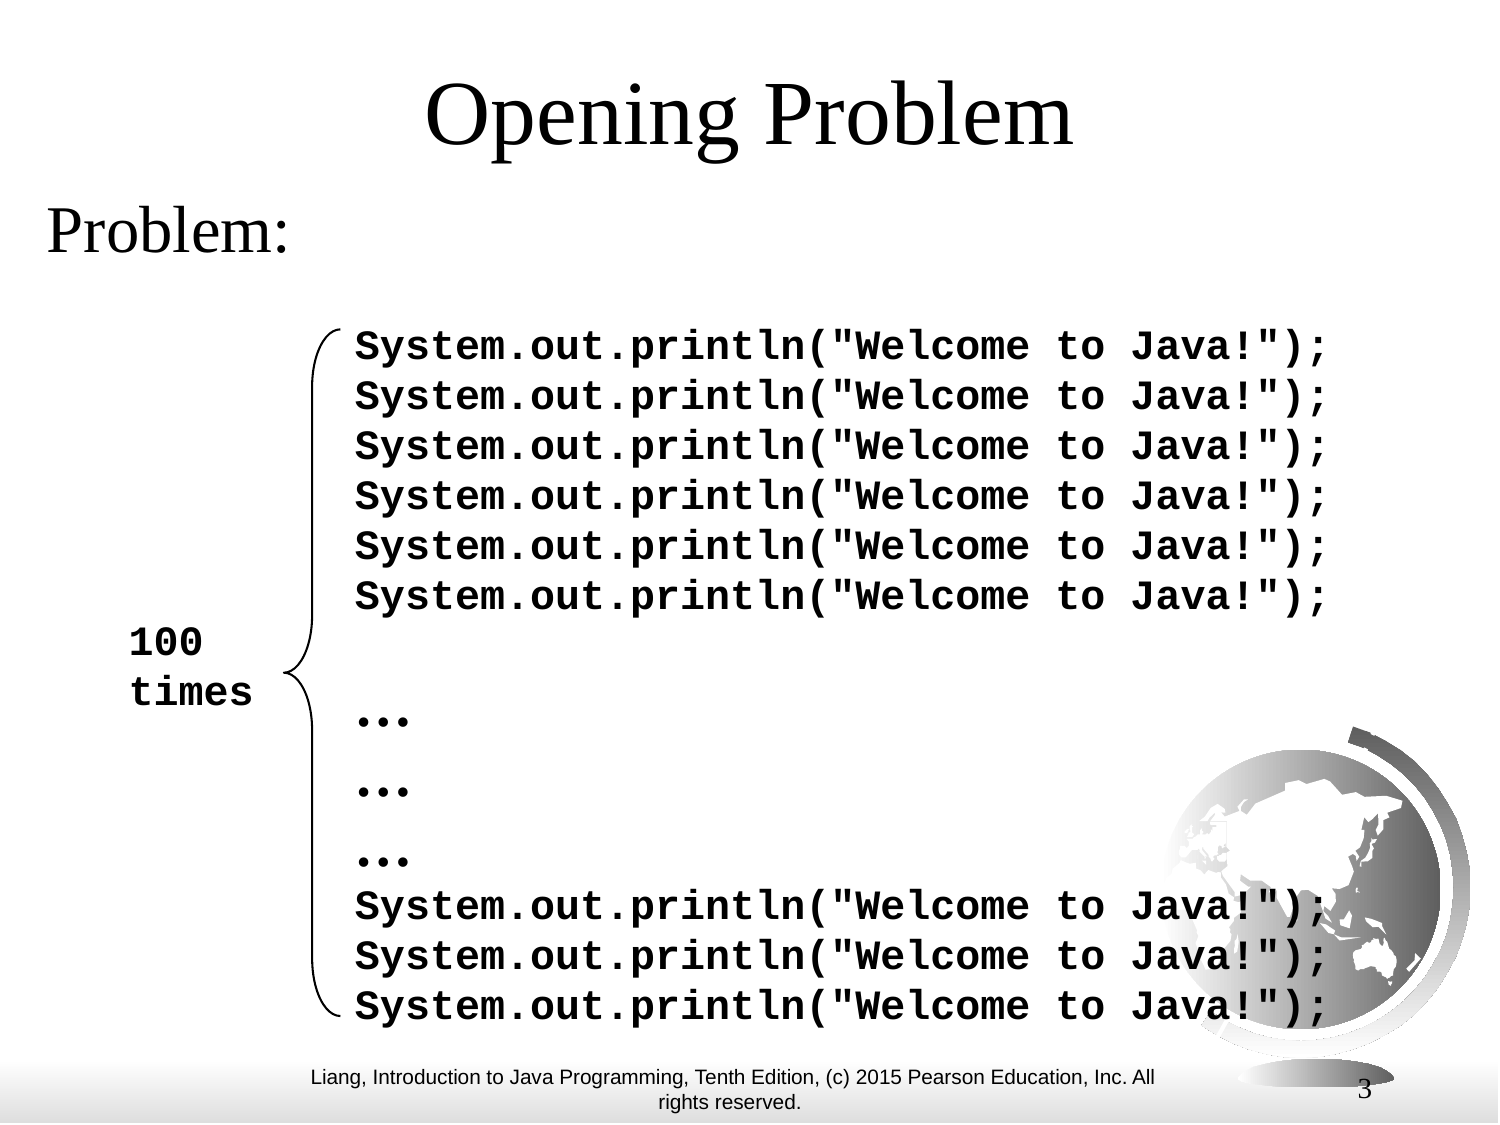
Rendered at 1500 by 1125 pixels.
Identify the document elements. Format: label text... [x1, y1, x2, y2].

list Problem: [31, 178, 1462, 261]
title Opening Problem [112, 37, 1388, 178]
text_box System.out.println("Welcome to Java!"); System.out.println("Welcome to Java!"); System.out.println("Welcome to Java!"); System.out.println("Welcome to Java!"); System.out.println("Welcome to Java!"); System.out.println("Welcome to Java!"); … … … System.out.println("Welcome to Java!"); System.out.println("Welcome to Java!"); System.out.println("Welcome to Java!"); [340, 310, 1362, 1036]
text_box 100 times [113, 606, 272, 722]
slide_number 3 [1074, 1049, 1388, 1125]
text_box [283, 329, 341, 1017]
